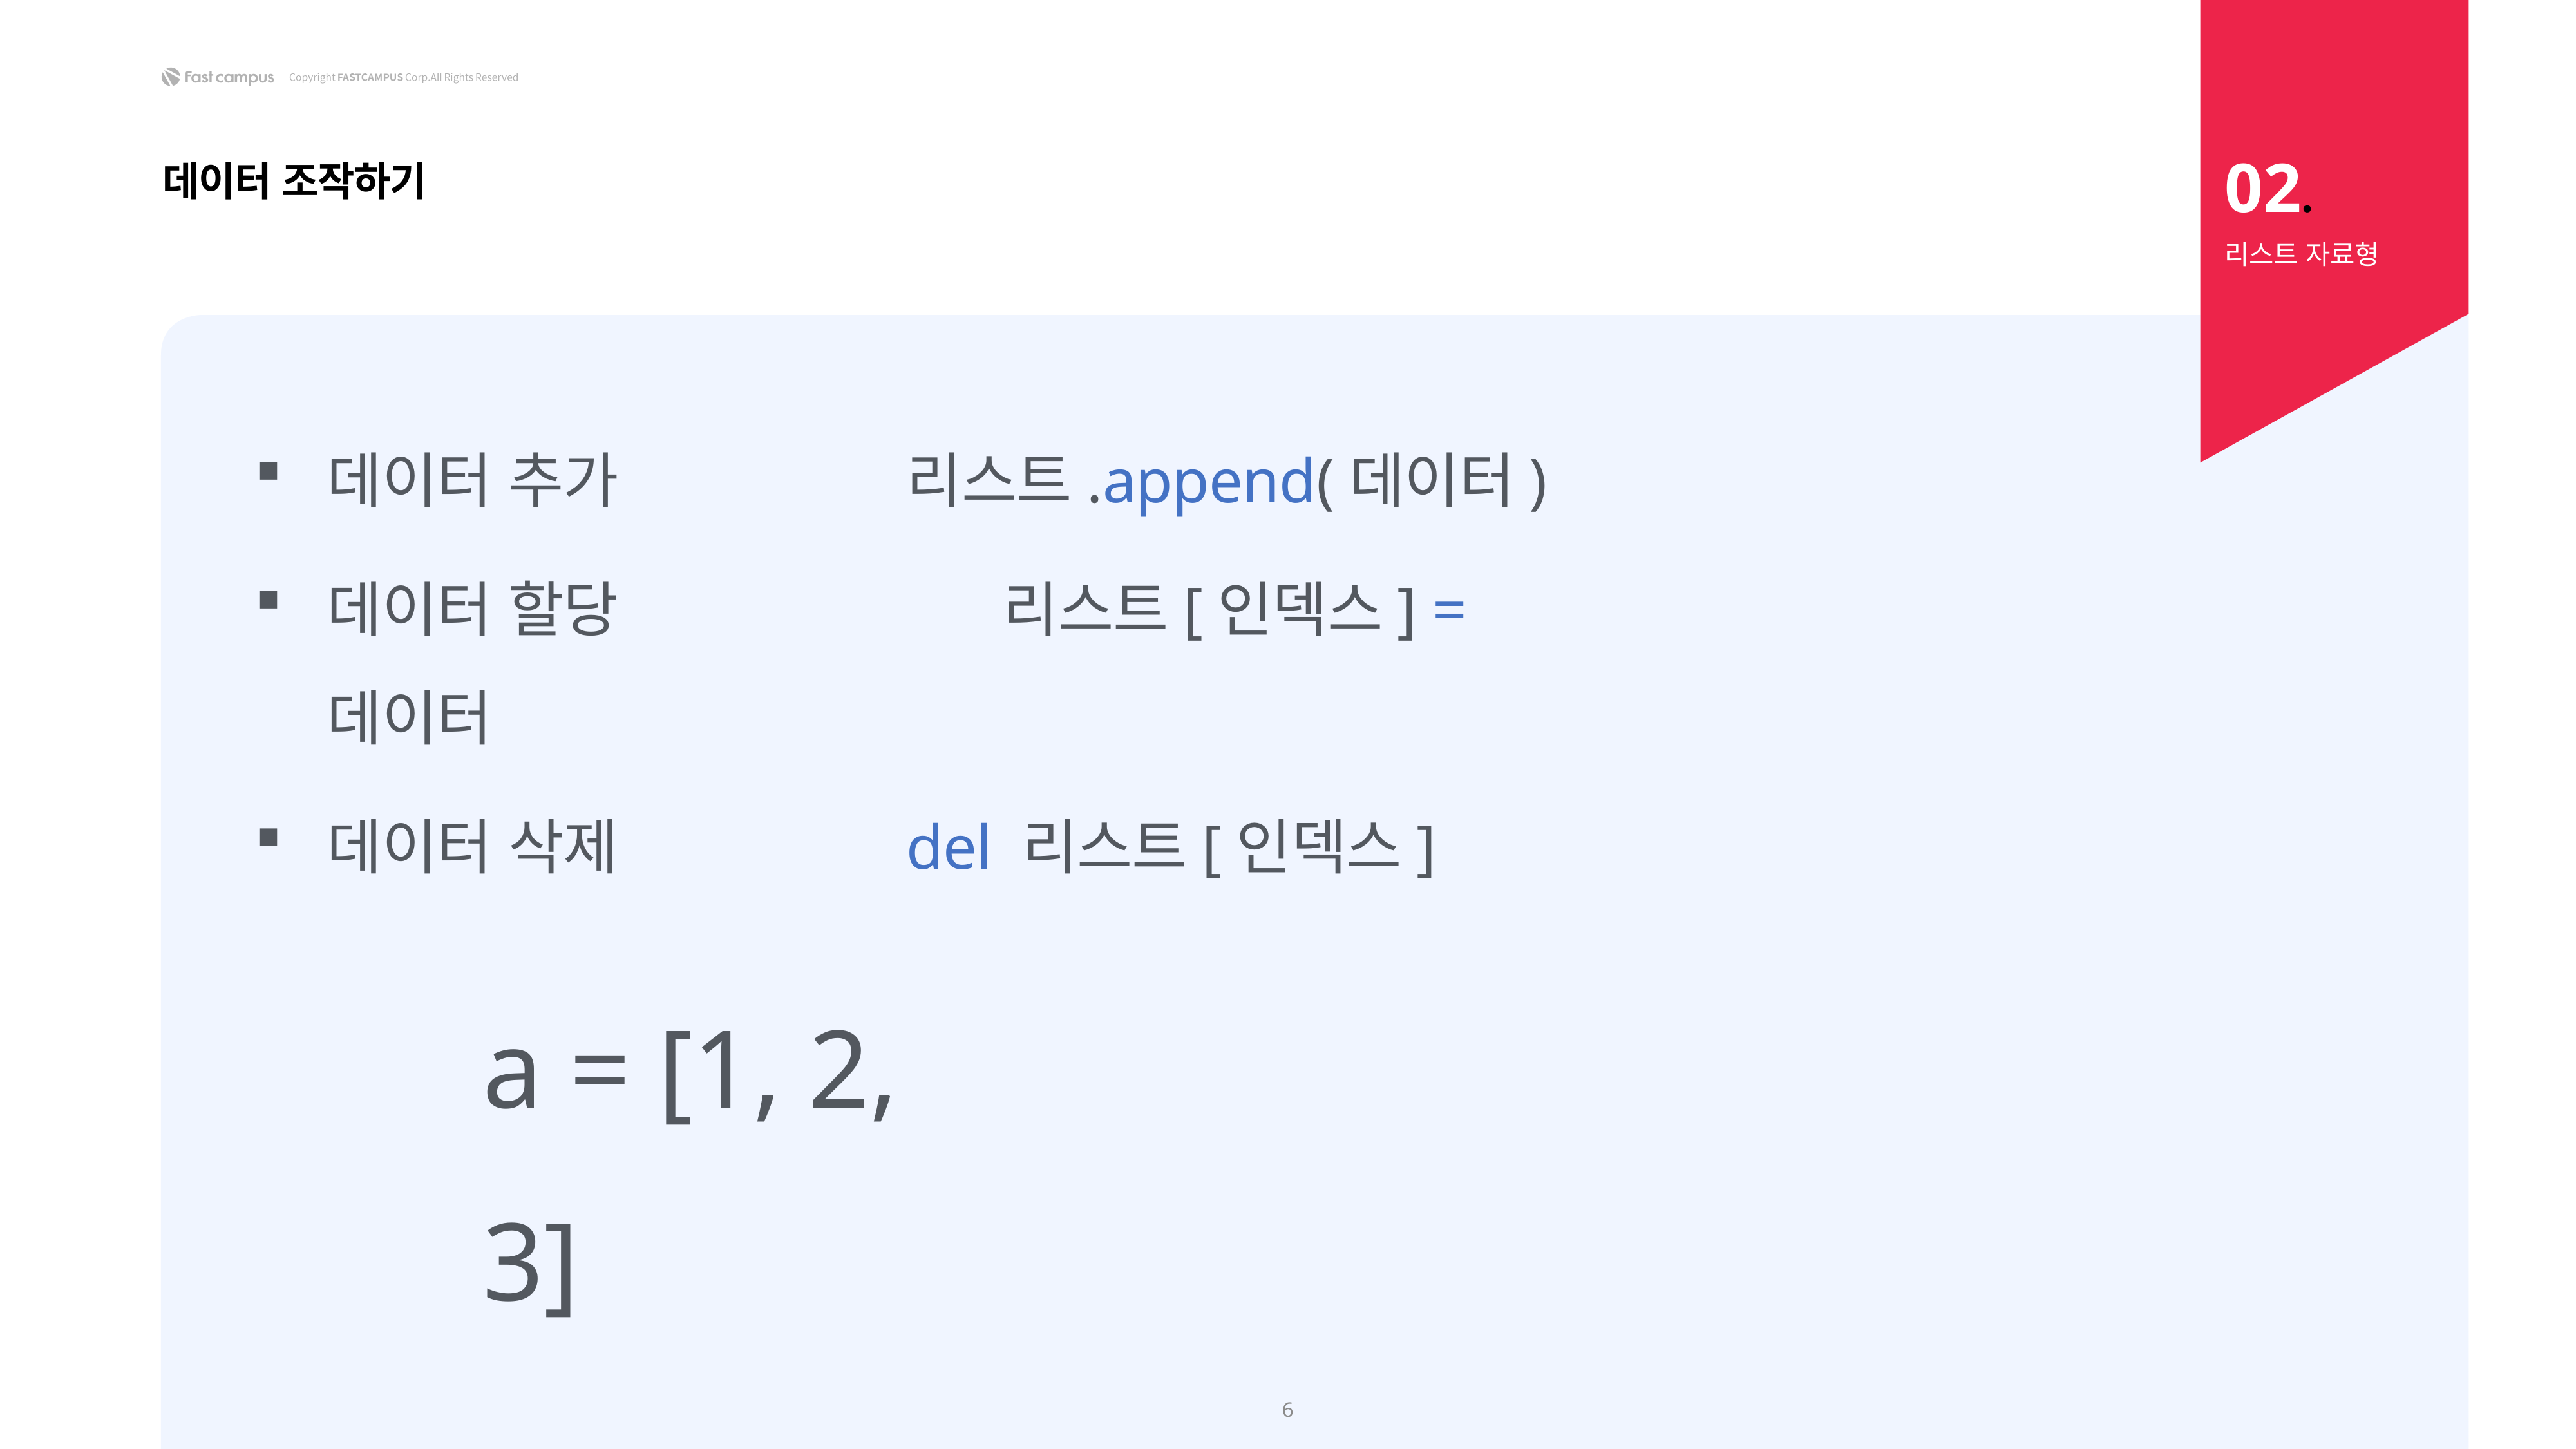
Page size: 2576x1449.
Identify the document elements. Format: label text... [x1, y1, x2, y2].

text_box 데이터 조작하기 [160, 154, 631, 205]
text_box 02. [2200, 148, 2469, 232]
text_box 데이터 추가 리스트.append(데이터) 데이터 할당 리스트[인덱스] = 데이터 데이터 삭제 del 리스트[인덱스] [253, 404, 1571, 883]
text_box 리스트 자료형 [2200, 232, 2469, 276]
picture [0, 0, 2576, 1449]
slide_number 6 [998, 1372, 1578, 1449]
text_box a = [1, 2, 3] [481, 934, 963, 1324]
